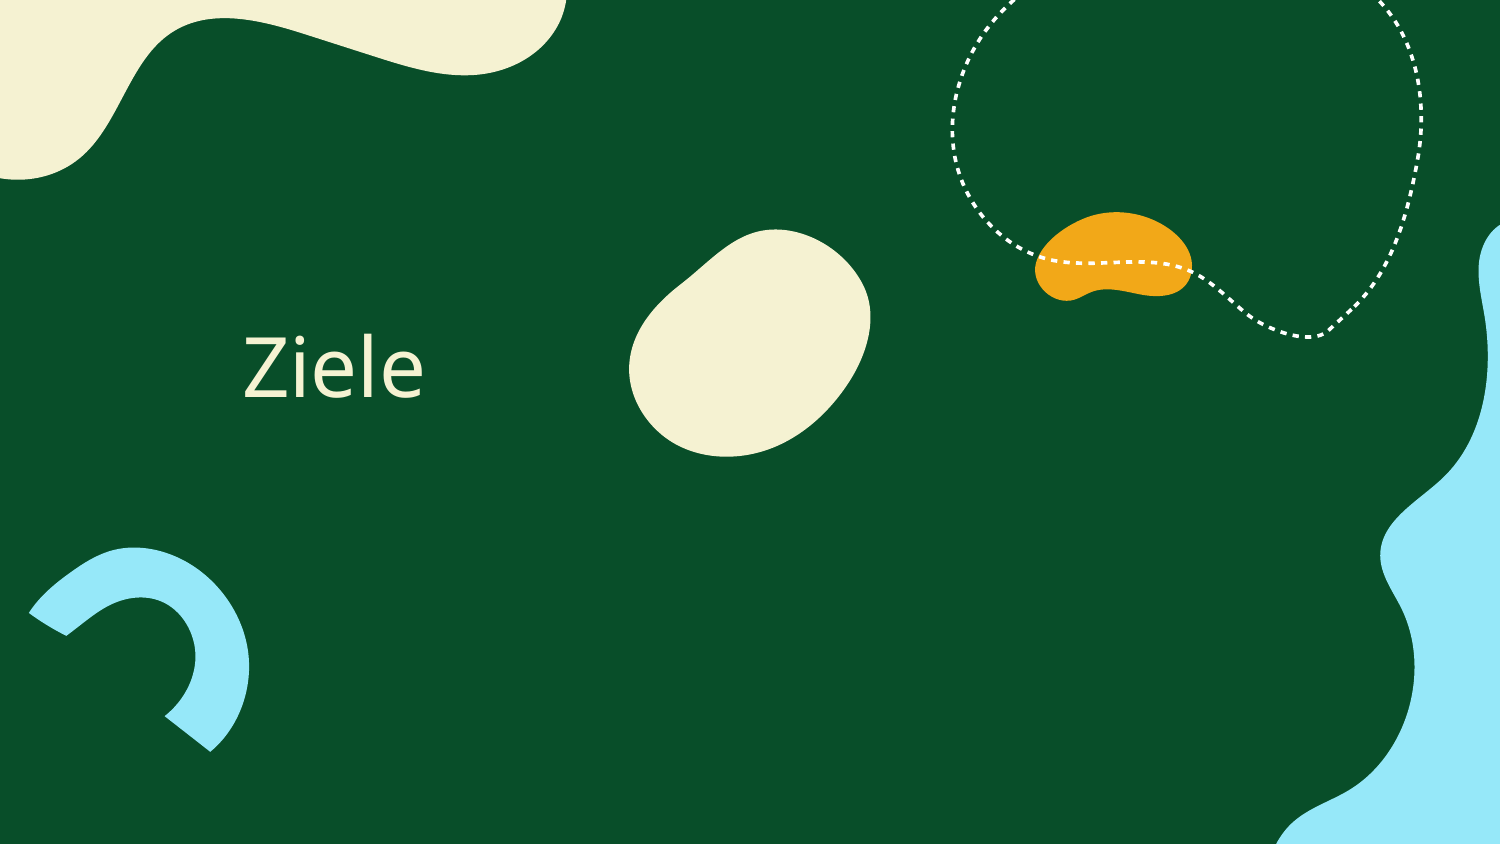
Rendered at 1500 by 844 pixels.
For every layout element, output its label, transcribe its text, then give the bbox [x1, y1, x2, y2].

text_box [1401, 213, 1407, 222]
text_box [960, 69, 966, 77]
text_box [665, 229, 871, 457]
text_box [1050, 258, 1058, 263]
text_box [1405, 201, 1411, 209]
text_box [1100, 260, 1108, 265]
text_box [1345, 307, 1353, 315]
text_box [952, 155, 958, 163]
text_box [995, 229, 1003, 237]
text_box [1197, 273, 1206, 281]
text_box [1378, 0, 1386, 8]
text_box [1038, 254, 1046, 261]
text_box [1150, 260, 1158, 265]
text_box [1336, 316, 1344, 324]
text_box [1399, 30, 1406, 39]
text_box [1404, 42, 1411, 50]
text_box [1393, 19, 1400, 28]
text_box [1026, 250, 1034, 257]
text_box [959, 179, 966, 187]
text_box [955, 167, 962, 175]
text_box [1227, 296, 1235, 304]
text_box [1413, 165, 1419, 173]
text_box [1008, 0, 1016, 5]
text_box [999, 6, 1007, 14]
text_box [1327, 324, 1335, 332]
text_box [983, 25, 991, 33]
text_box [1015, 244, 1023, 251]
text_box [978, 211, 985, 219]
text_box [1005, 237, 1013, 245]
text_box [1417, 90, 1423, 98]
text_box [976, 35, 983, 44]
text_box [1163, 261, 1170, 267]
text_box [1353, 300, 1361, 308]
text_box [1388, 249, 1395, 257]
text_box [1361, 291, 1369, 299]
text_box [951, 143, 956, 151]
text_box [1208, 280, 1216, 288]
text_box [971, 201, 978, 209]
text_box [1035, 212, 1193, 301]
text_box [1393, 237, 1399, 245]
text_box [28, 547, 250, 752]
text_box [1413, 66, 1419, 74]
text_box [991, 15, 998, 23]
text_box [1317, 332, 1325, 338]
text_box [1369, 281, 1376, 289]
text_box [970, 46, 977, 54]
text_box [1409, 54, 1415, 62]
text_box [1415, 78, 1421, 86]
text_box [1280, 330, 1288, 336]
text_box [1386, 9, 1393, 17]
text_box [1397, 225, 1404, 233]
text_box [1186, 268, 1195, 275]
text_box [1376, 271, 1383, 279]
text_box [956, 81, 962, 89]
text_box [1175, 264, 1183, 270]
text_box [1417, 140, 1422, 148]
text_box [1410, 177, 1416, 185]
text_box [1268, 325, 1276, 332]
text_box [986, 221, 994, 229]
title Ziele [0, 150, 750, 438]
text_box [1292, 333, 1300, 339]
text_box [1382, 260, 1389, 268]
text_box [951, 105, 956, 113]
text_box [1408, 189, 1414, 197]
text_box [1246, 313, 1254, 320]
text_box [1075, 261, 1083, 266]
text_box [1256, 319, 1265, 327]
text_box [964, 190, 972, 198]
text_box [1217, 288, 1225, 296]
text_box [1236, 305, 1244, 312]
text_box [1415, 153, 1421, 160]
text_box [964, 57, 971, 65]
text_box [953, 93, 959, 101]
